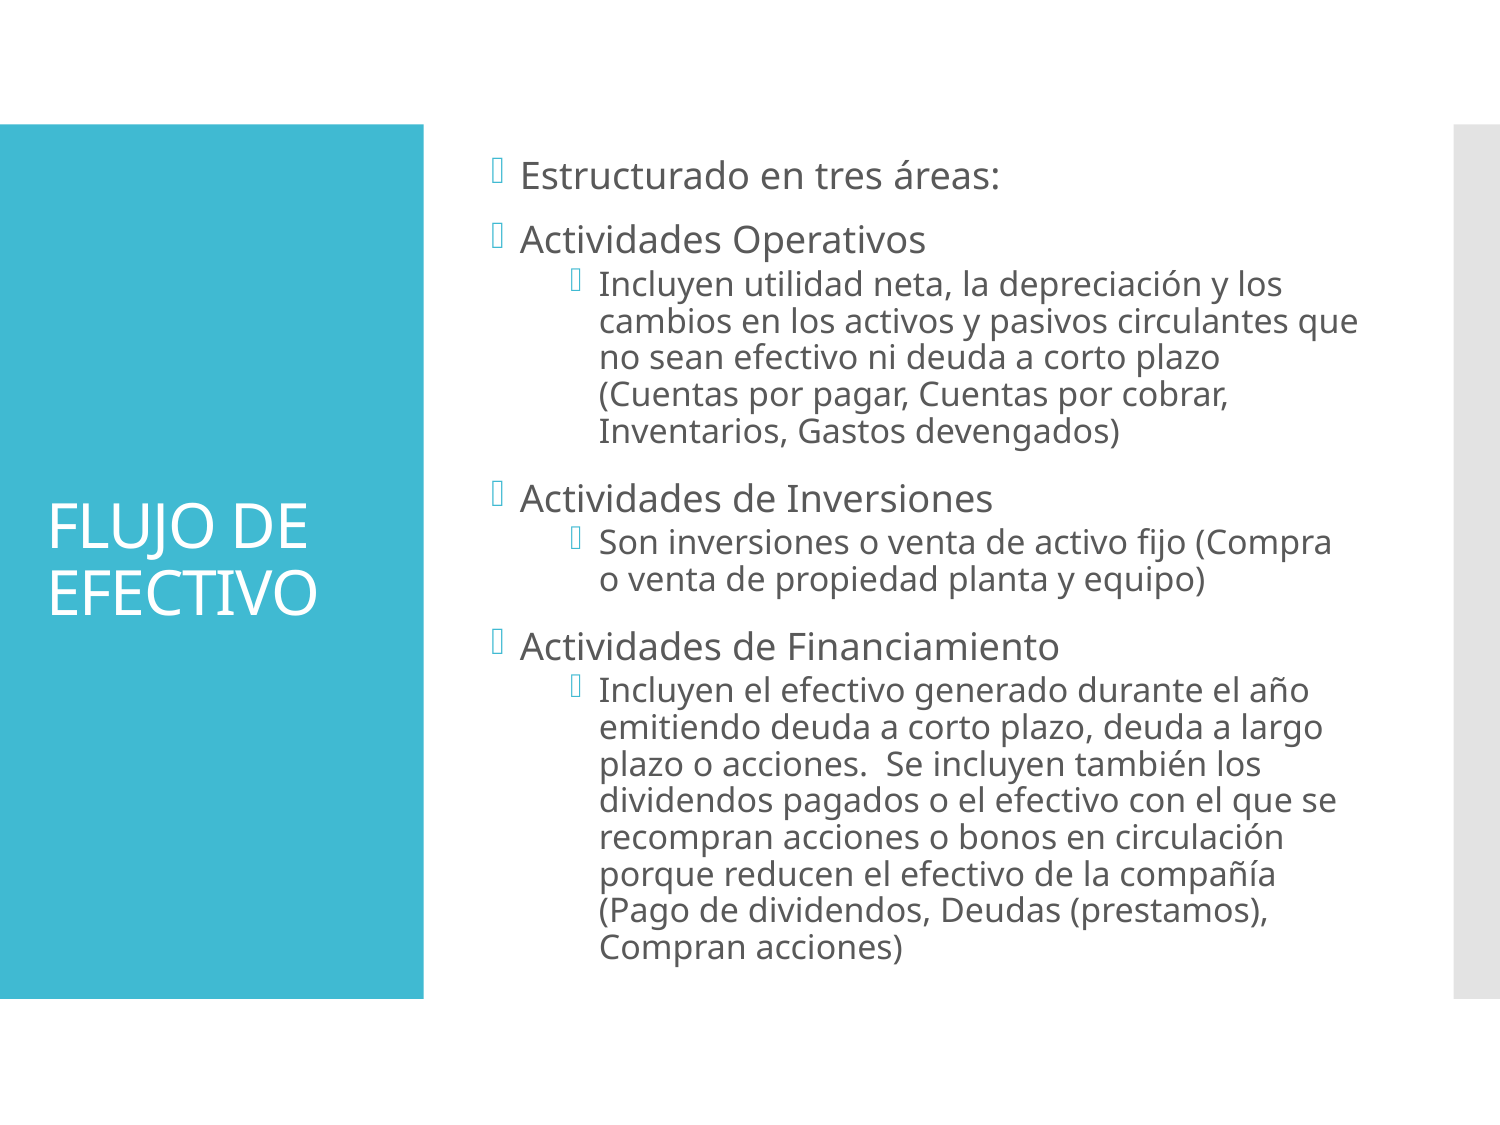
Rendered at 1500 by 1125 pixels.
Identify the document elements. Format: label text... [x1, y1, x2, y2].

list Estructurado en tres áreas: Actividades Operativos Incluyen utilidad neta, la depreciación y los cambios en los activos y pasivos circulantes que no sean efectivo ni deuda a corto plazo (Cuentas por pagar, Cuentas por cobrar, Inventarios, Gastos devengados) Actividades de Inversiones Son inversiones o venta de activo fijo (Compra o venta de propiedad planta y equipo) Actividades de Financiamiento Incluyen el efectivo generado durante el año emitiendo deuda a corto plazo, deuda a largo plazo o acciones. Se incluyen también los dividendos pagados o el efectivo con el que se recompran acciones o bonos en circulación porque reducen el efectivo de la compañía (Pago de dividendos, Deudas (prestamos), Compran acciones) [476, 141, 1376, 982]
title FLUJO DE EFECTIVO [31, 184, 394, 940]
